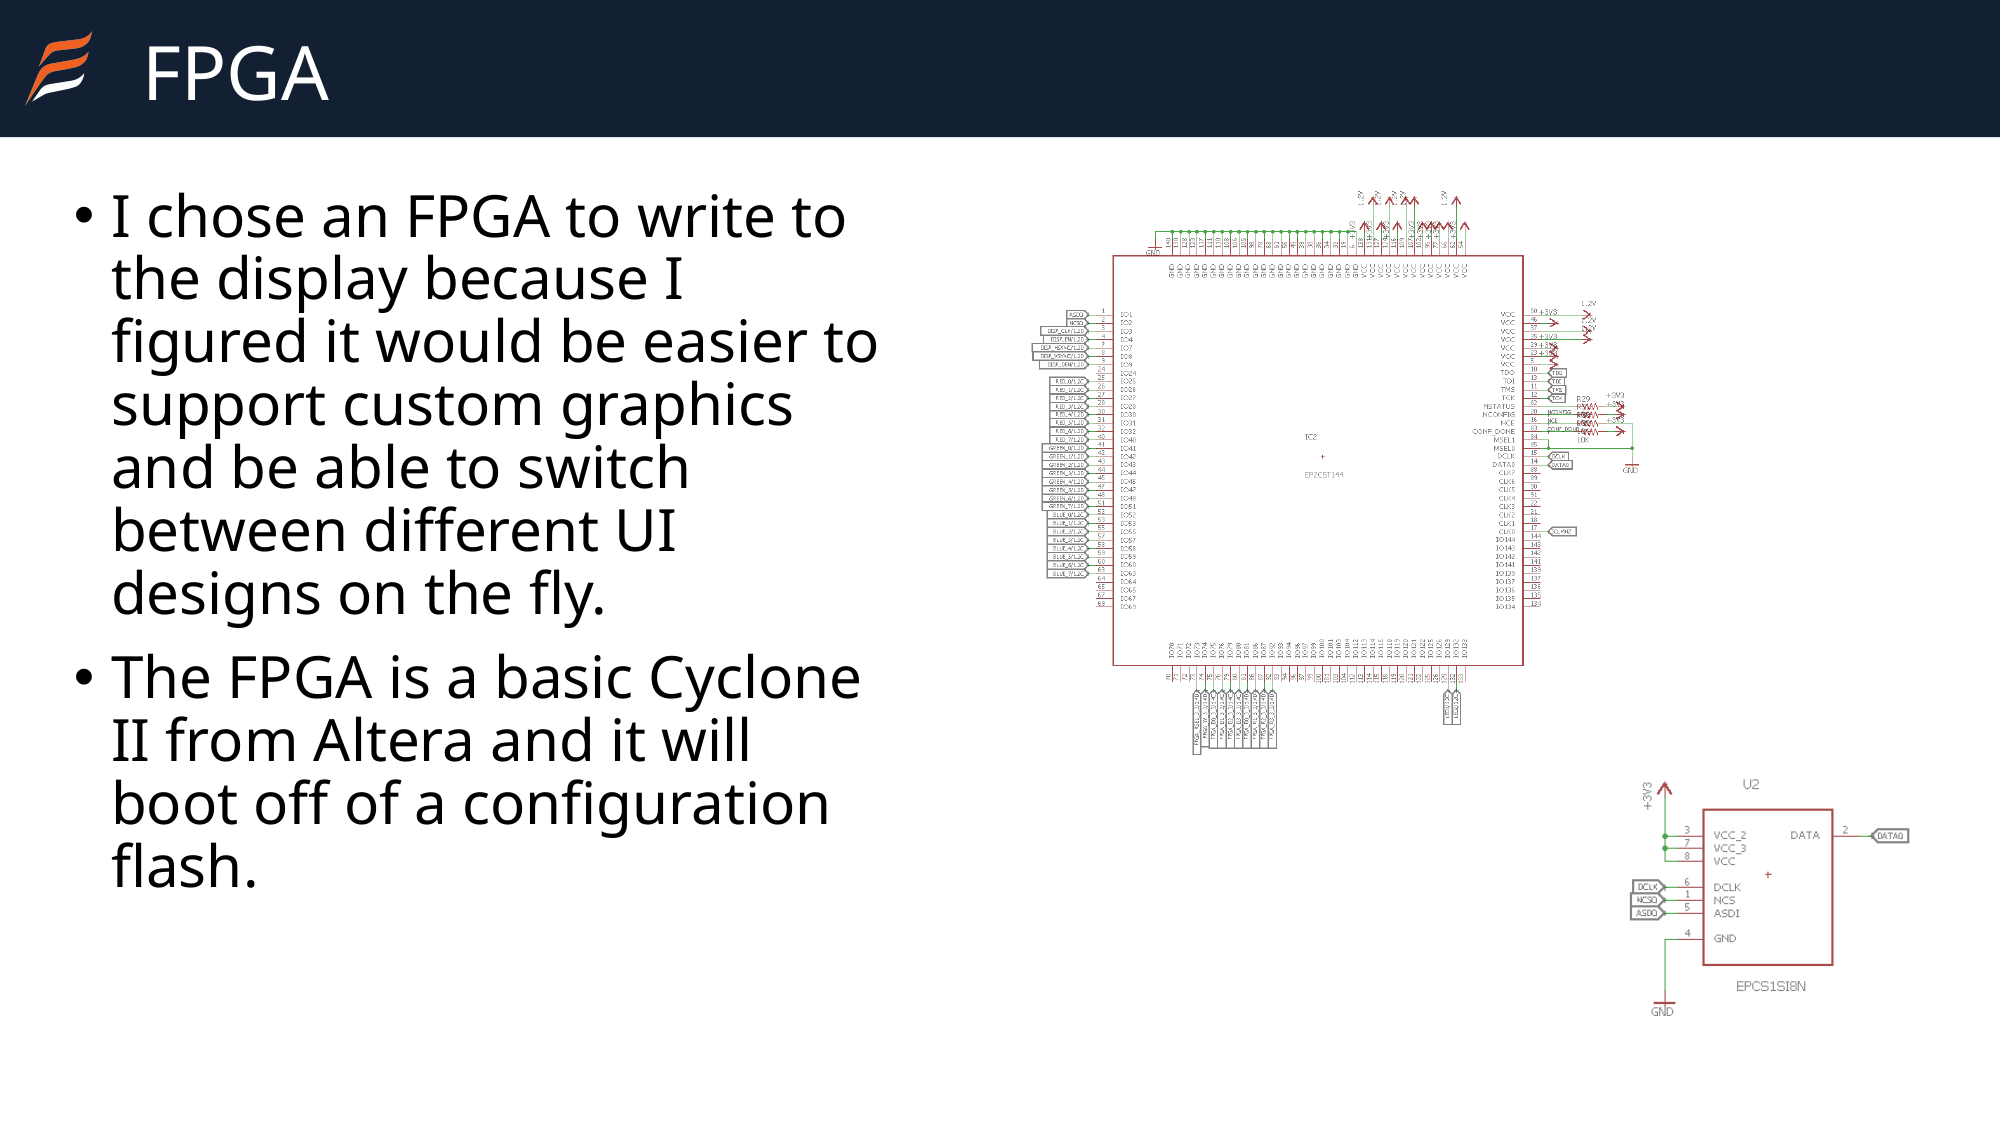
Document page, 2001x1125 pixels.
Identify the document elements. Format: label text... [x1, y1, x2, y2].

title FPGA [127, 31, 1853, 122]
picture [999, 179, 1957, 1079]
picture [25, 31, 92, 106]
list I chose an FPGA to write to the display because I figured it would be easier to support custom graphics and be able to switch between different UI designs on the fly. The FPGA is a basic Cyclone II from Altera and it will boot off of a configuration flash. [58, 179, 909, 1079]
